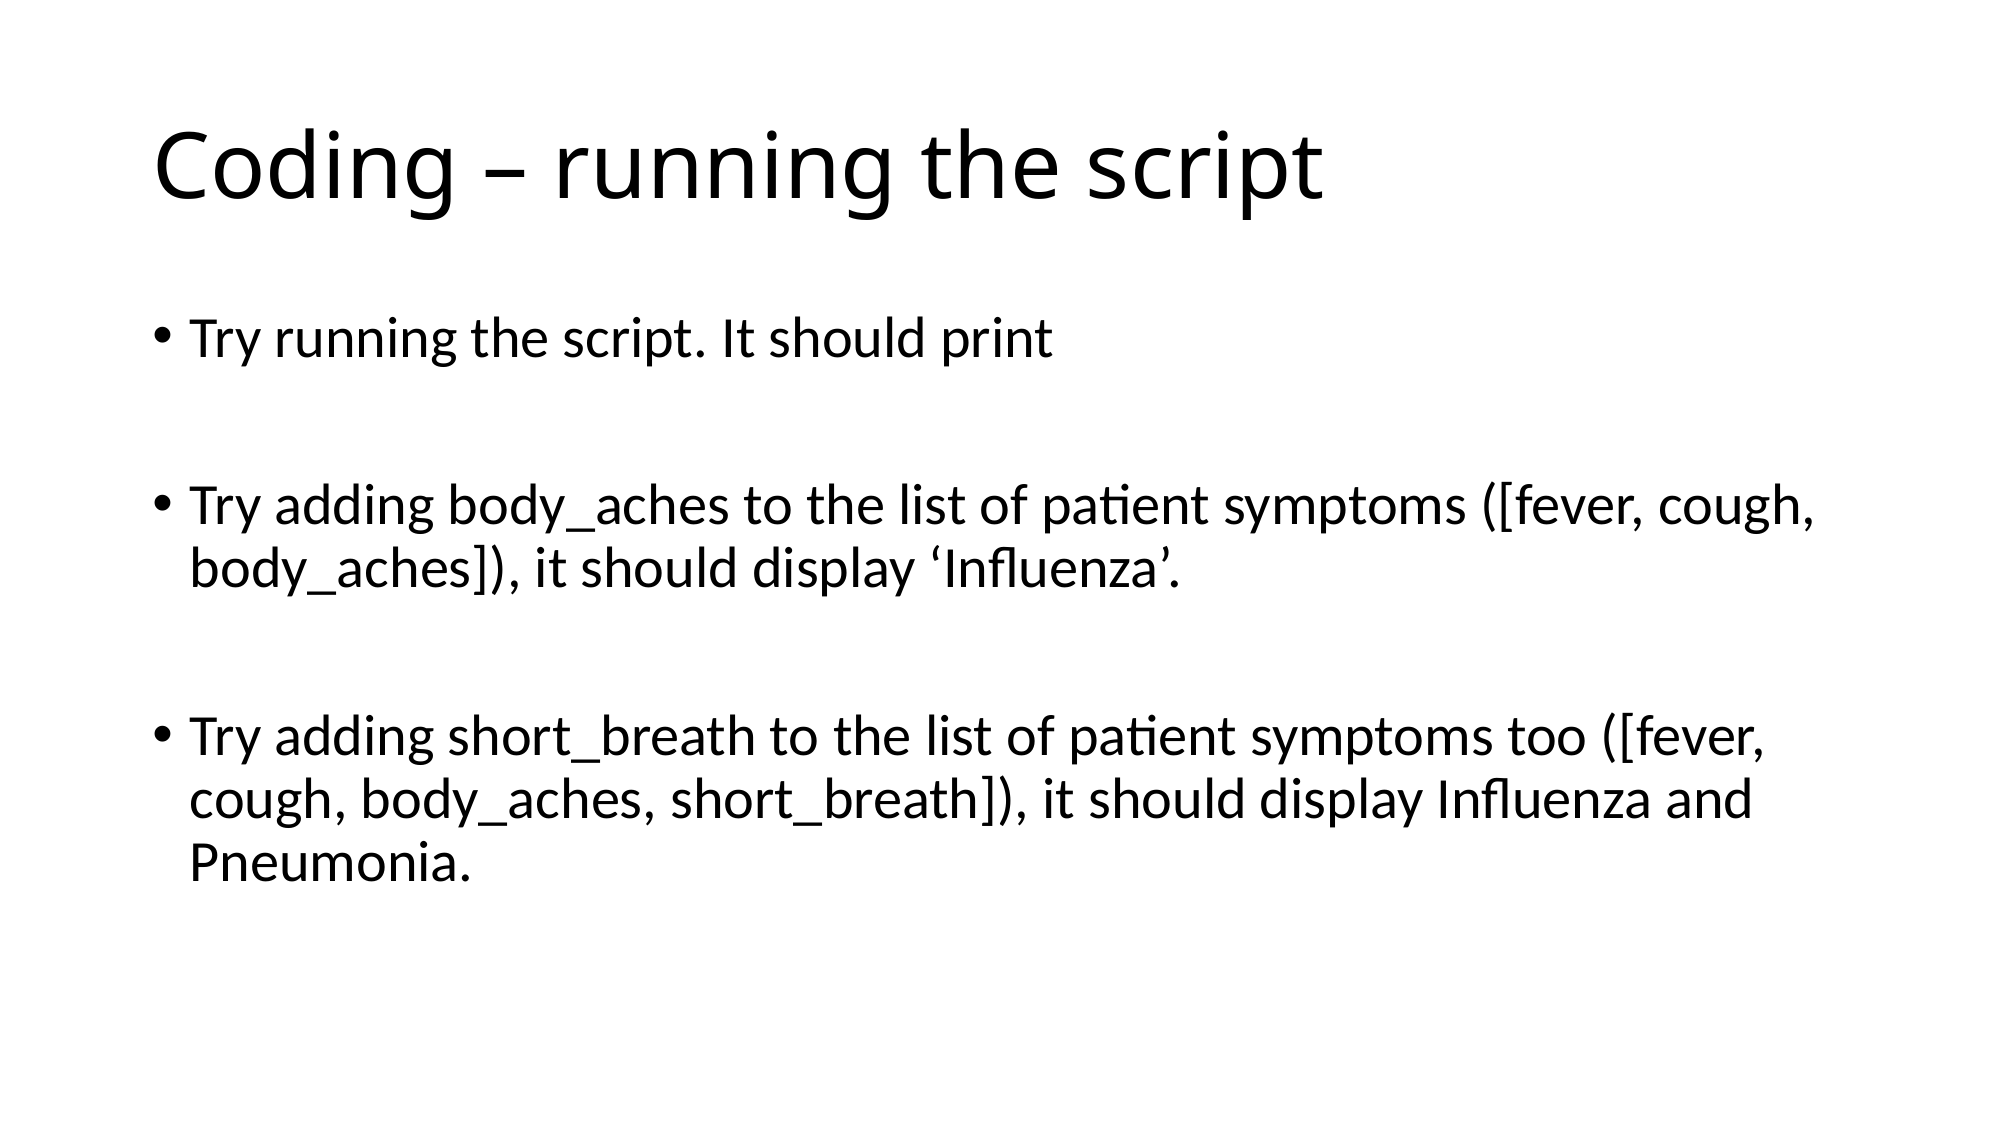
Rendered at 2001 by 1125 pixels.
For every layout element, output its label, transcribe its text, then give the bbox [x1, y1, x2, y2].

list Try running the script. It should print Try adding body_aches to the list of patient symptoms ([fever, cough, body_aches]), it should display ‘Influenza’. Try adding short_breath to the list of patient symptoms too ([fever, cough, body_aches, short_breath]), it should display Influenza and Pneumonia. [137, 299, 1863, 1014]
title Coding – running the script [137, 59, 1863, 278]
